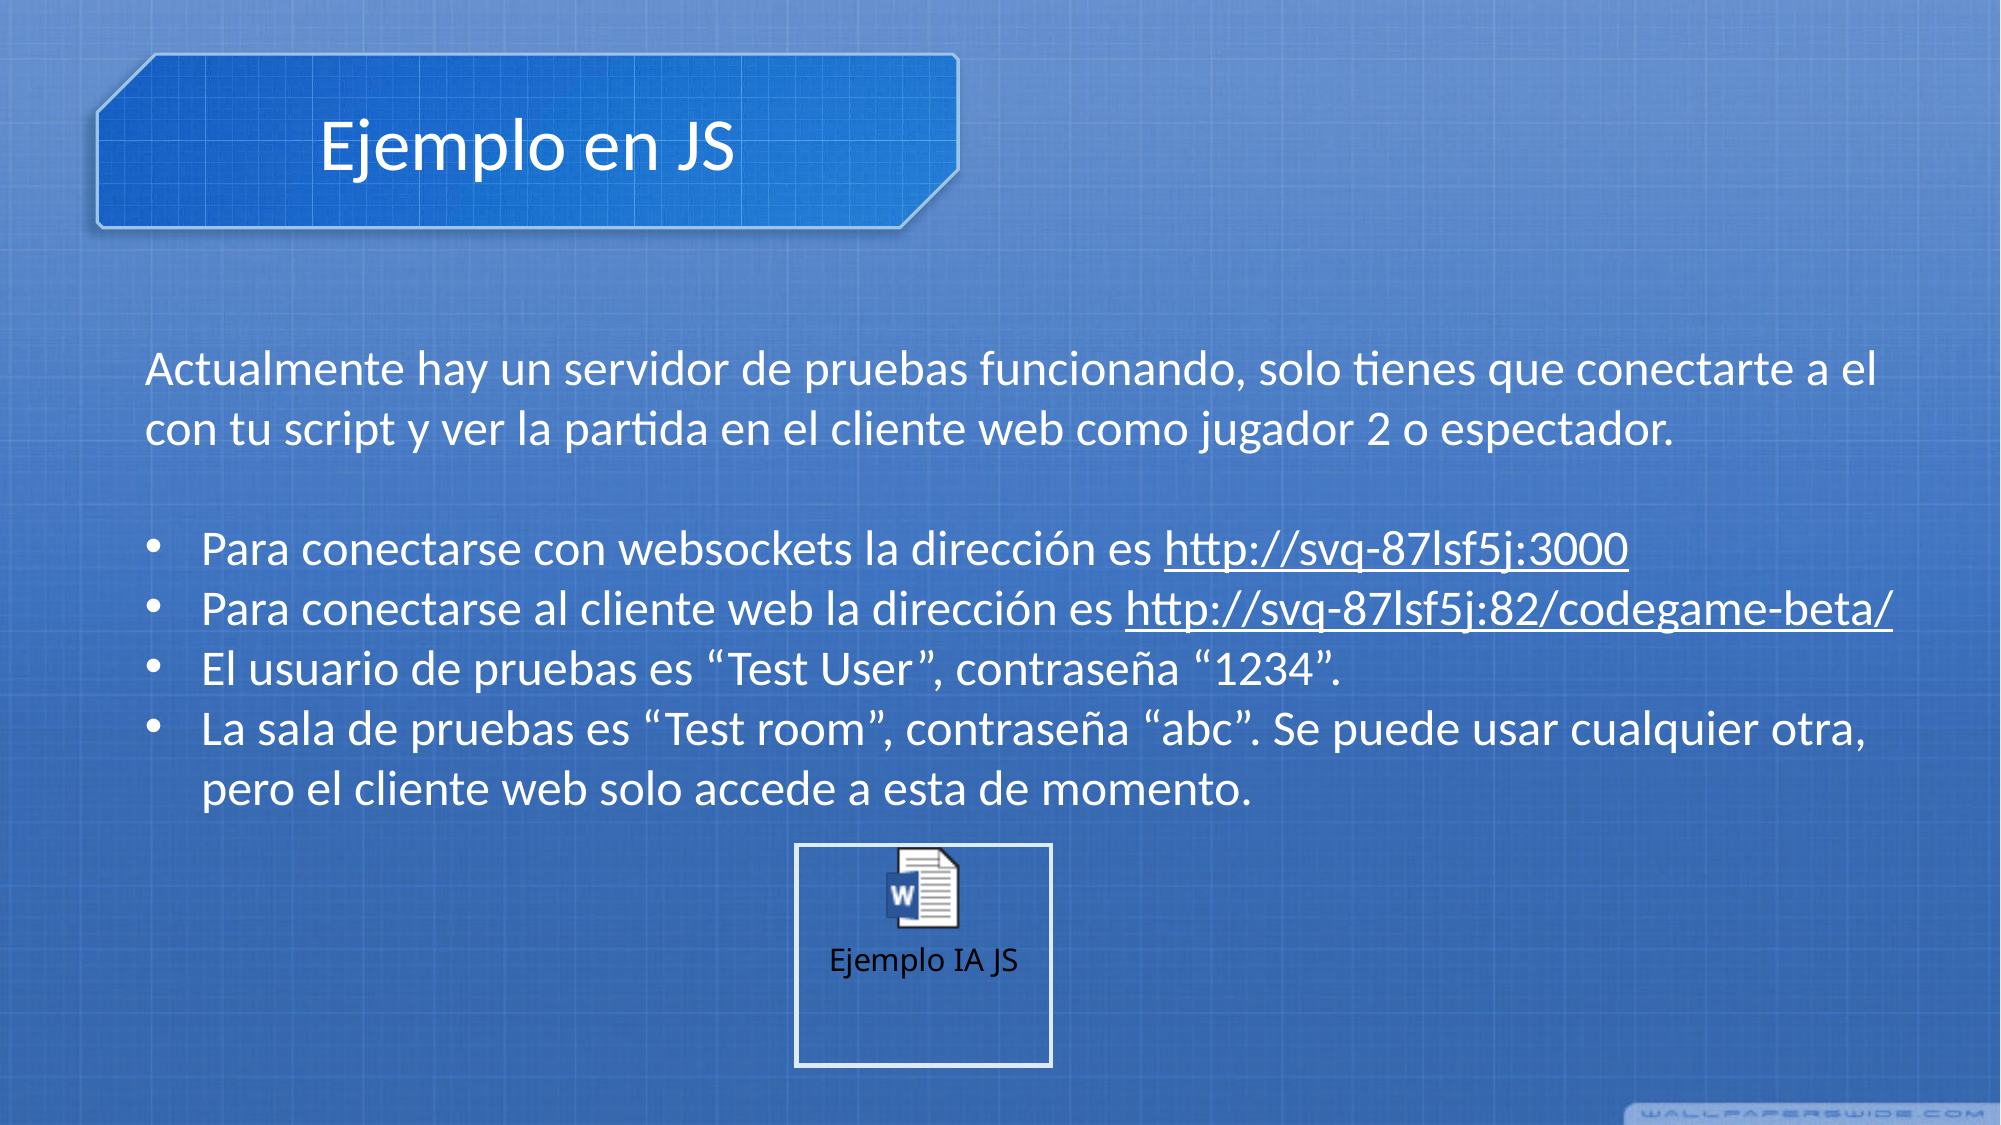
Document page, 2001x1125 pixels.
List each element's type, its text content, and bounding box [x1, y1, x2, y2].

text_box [798, 846, 1049, 1064]
picture [0, 0, 2001, 1125]
text_box Actualmente hay un servidor de pruebas funcionando, solo tienes que conectarte a el con tu script y ver la partida en el cliente web como jugador 2 o espectador. Para conectarse con websockets la dirección es http://svq-87lsf5j:3000 Para conectarse al cliente web la dirección es http://svq-87lsf5j:82/codegame-beta/ El usuario de pruebas es “Test User”, contraseña “1234”. La sala de pruebas es “Test room”, contraseña “abc”. Se puede usar cualquier otra, pero el cliente web solo accede a esta de momento. [129, 328, 1924, 823]
text_box Ejemplo en JS [96, 53, 960, 229]
